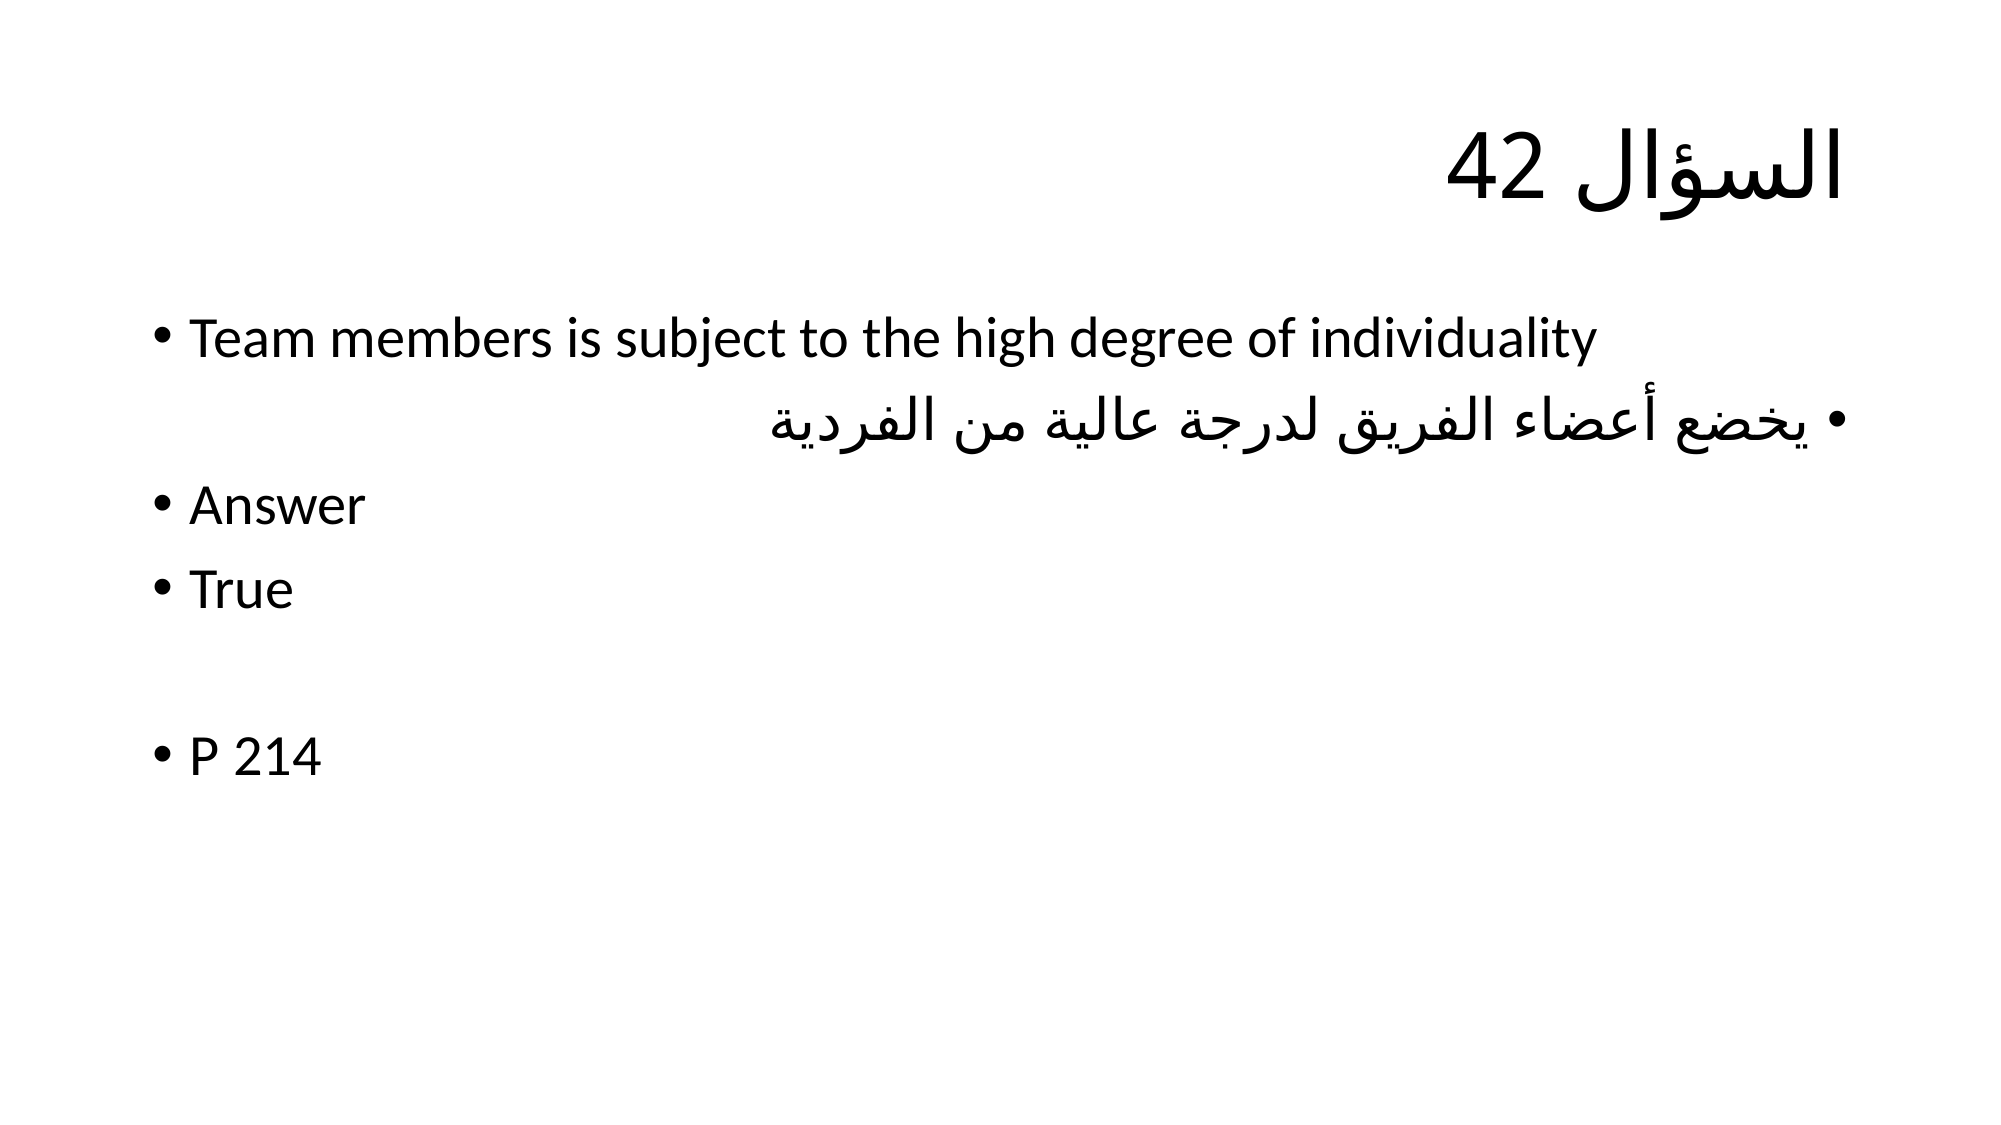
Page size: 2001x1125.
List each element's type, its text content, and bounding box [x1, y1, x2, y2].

list Team members is subject to the high degree of individuality يخضع أعضاء الفريق لدرجة عالية من الفردية Answer True P 214 [137, 299, 1863, 1014]
title السؤال 42 [137, 59, 1863, 278]
